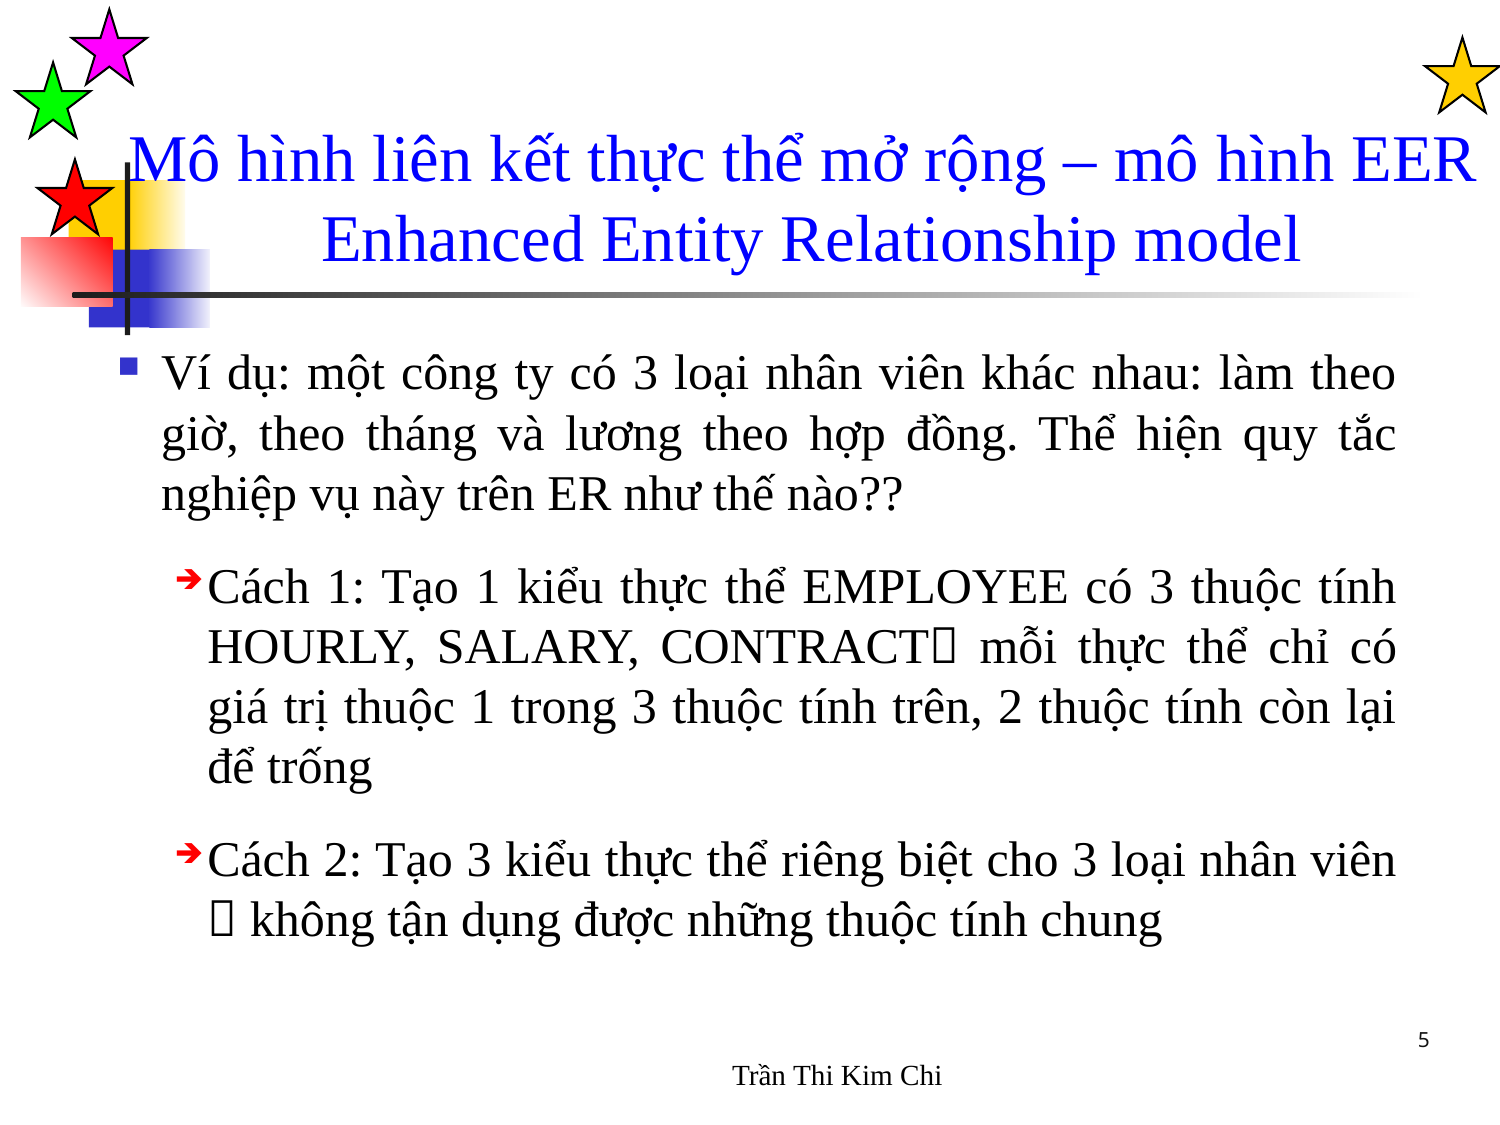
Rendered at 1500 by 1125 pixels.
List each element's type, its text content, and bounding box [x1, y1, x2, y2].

text_box 5 [1369, 1002, 1445, 1063]
footer Trần Thi Kim Chi [600, 1024, 1075, 1100]
text_box Mô hình liên kết thực thể mở rộng – mô hình EER Enhanced Entity Relationship model [99, 14, 1500, 282]
list Ví dụ: một công ty có 3 loại nhân viên khác nhau: làm theo giờ, theo tháng và lương theo hợp đồng. Thể hiện quy tắc nghiệp vụ này trên ER như thế nào?? Cách 1: Tạo 1 kiểu thực thể EMPLOYEE có 3 thuộc tính HOURLY, SALARY, CONTRACT mỗi thực thể chỉ có giá trị thuộc 1 trong 3 thuộc tính trên, 2 thuộc tính còn lại để trống Cách 2: Tạo 3 kiểu thực thể riêng biệt cho 3 loại nhân viên  không tận dụng được những thuộc tính chung [87, 324, 1413, 1044]
